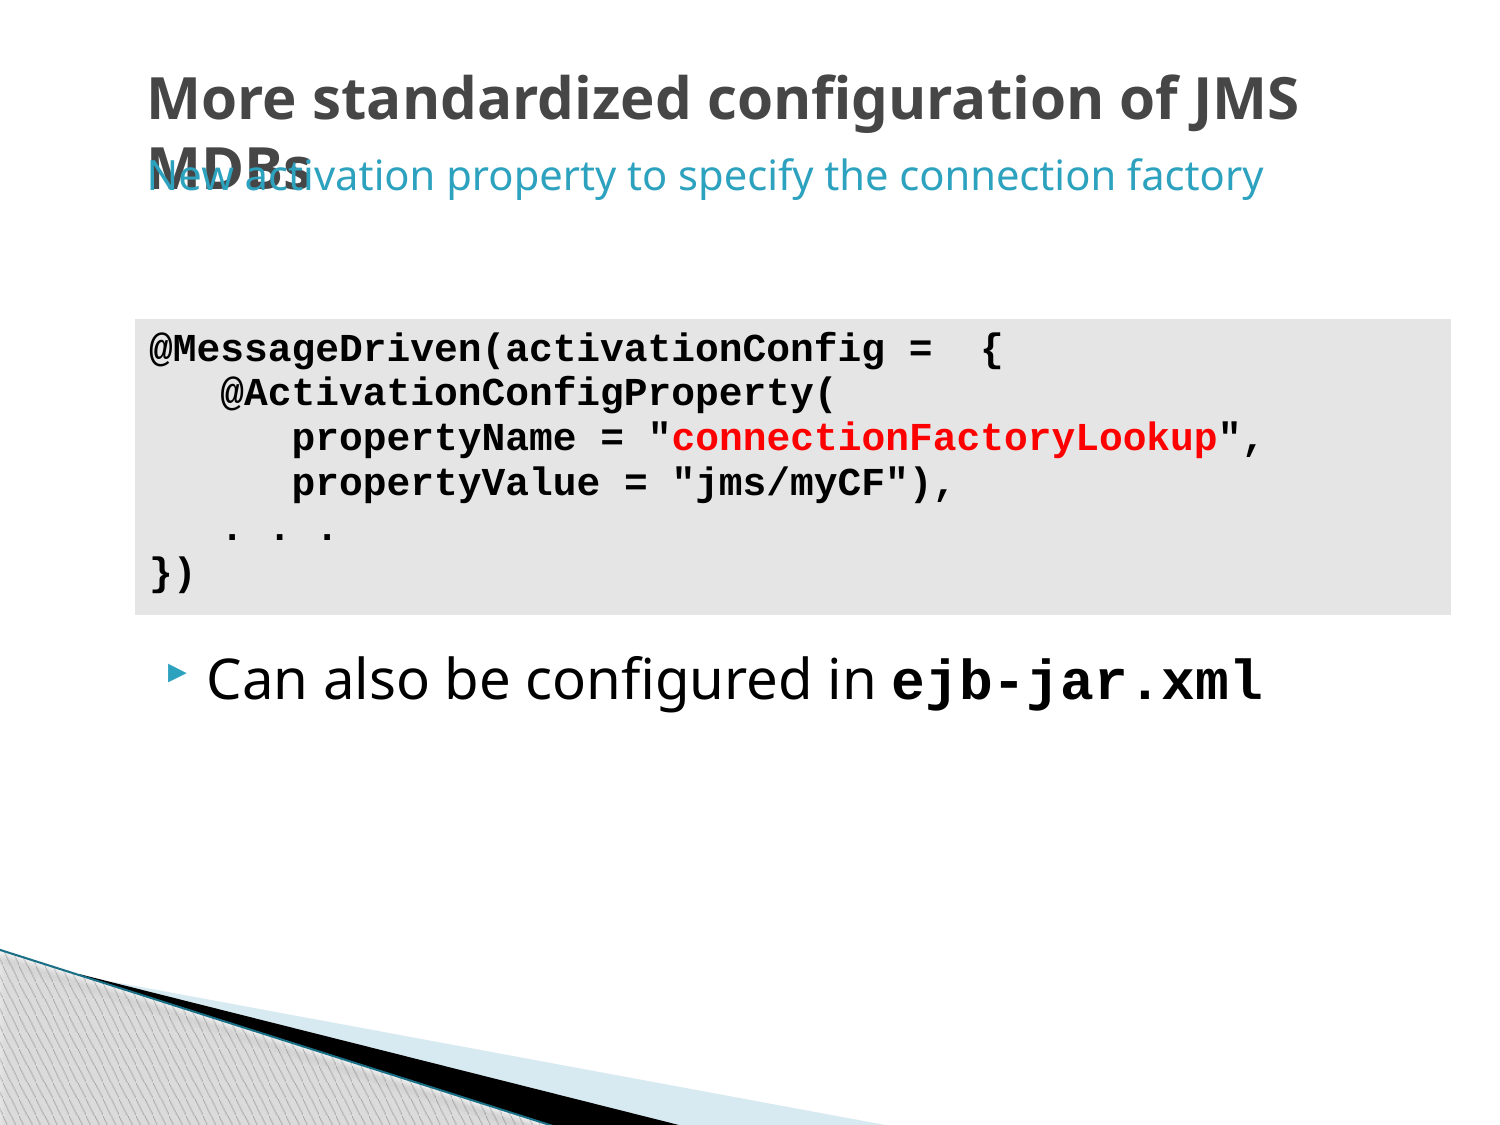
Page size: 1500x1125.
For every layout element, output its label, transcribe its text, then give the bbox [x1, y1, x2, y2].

title More standardized configuration of JMS MDBs [131, 53, 1482, 141]
table_header @MessageDriven(activationConfig = { @ActivationConfigProperty( propertyName = "connectionFactoryLookup", propertyValue = "jms/myCF"), . . . }) [135, 319, 1451, 615]
list Can also be configured in ejb-jar.xml [131, 332, 1482, 1003]
list New activation property to specify the connection factory [131, 141, 1482, 209]
